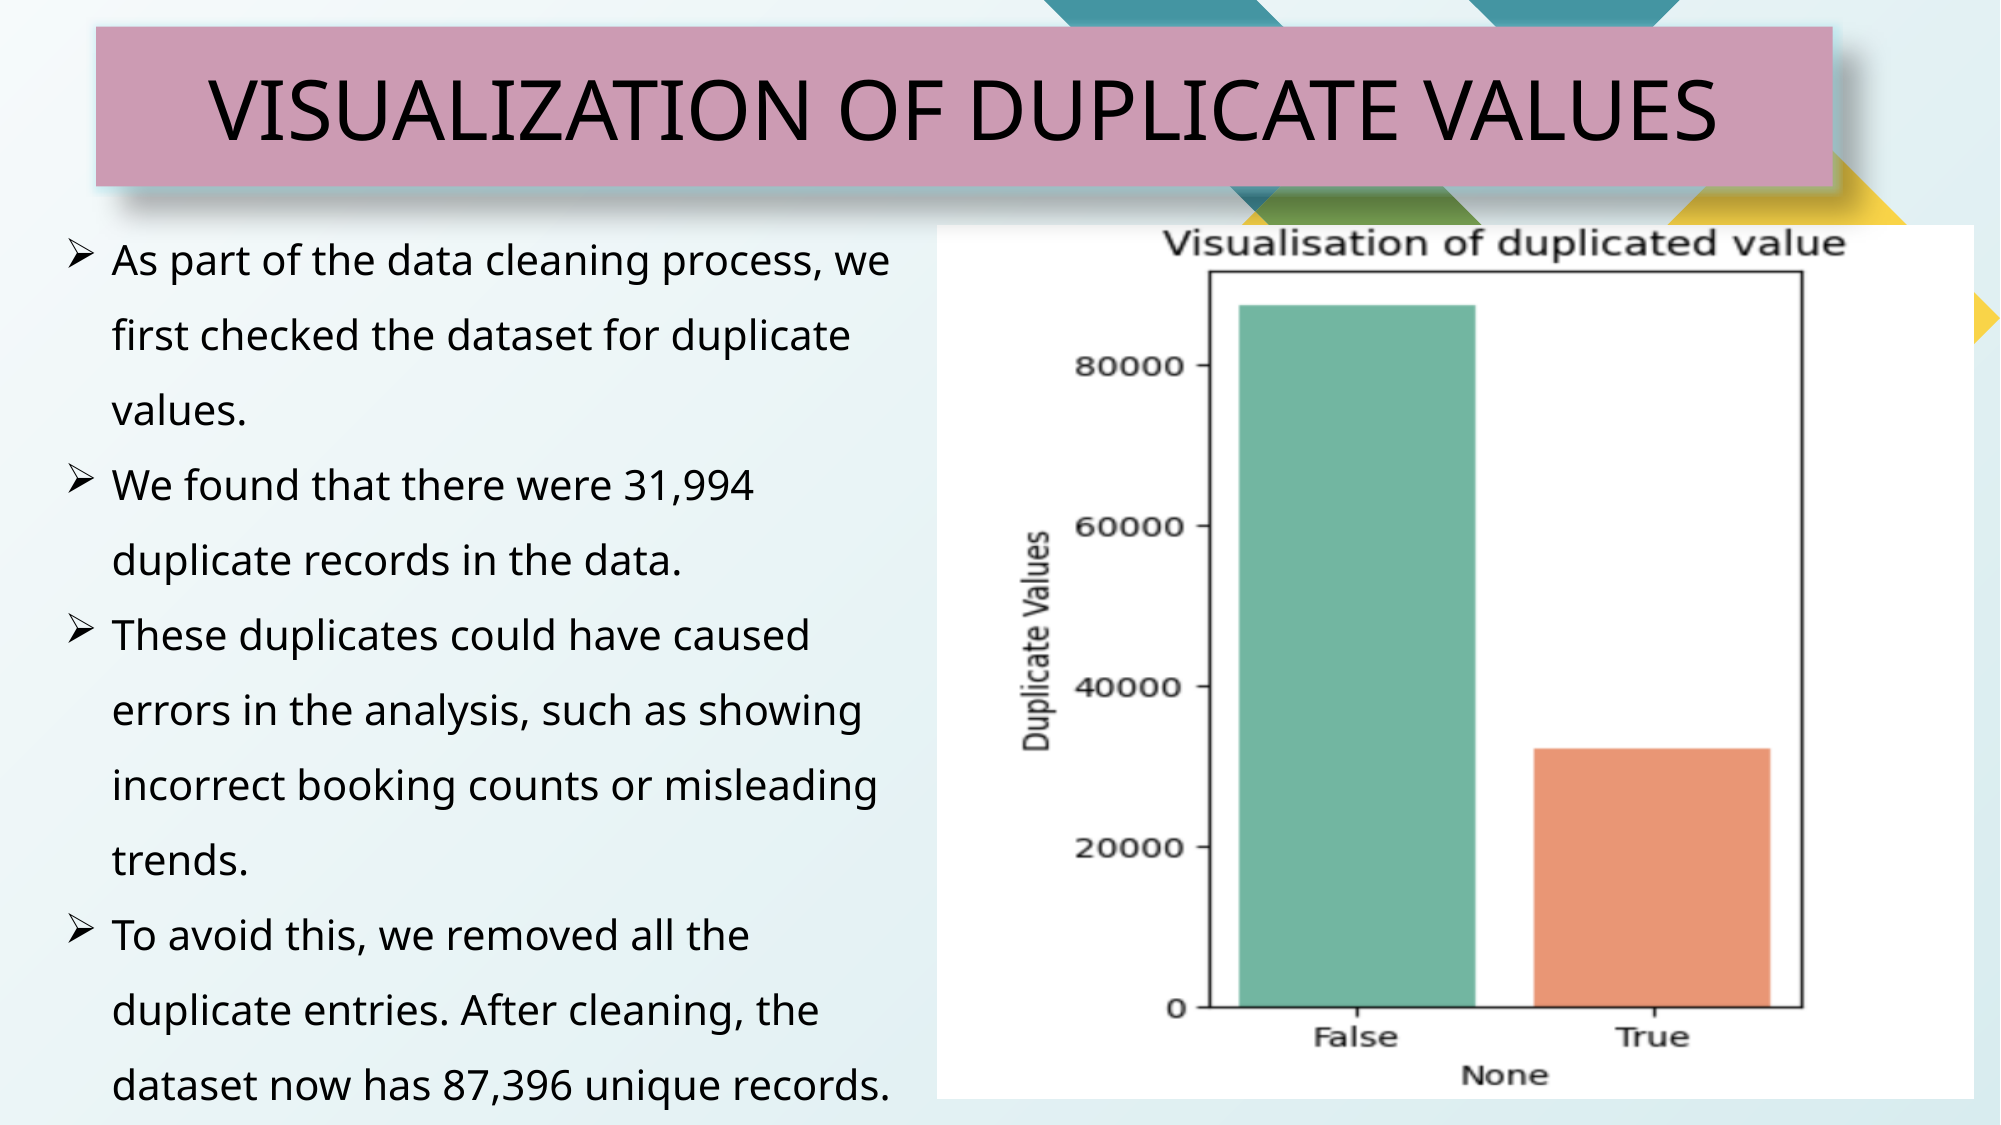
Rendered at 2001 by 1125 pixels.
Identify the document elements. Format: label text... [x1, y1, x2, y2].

text_box VISUALIZATION OF DUPLICATE VALUES [95, 26, 1834, 187]
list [937, 225, 1974, 1099]
text_box As part of the data cleaning process, we first checked the dataset for duplicate values. We found that there were 31,994 duplicate records in the data. These duplicates could have caused errors in the analysis, such as showing incorrect booking counts or misleading trends. To avoid this, we removed all the duplicate entries. After cleaning, the dataset now has 87,396 unique records. [49, 201, 919, 1116]
